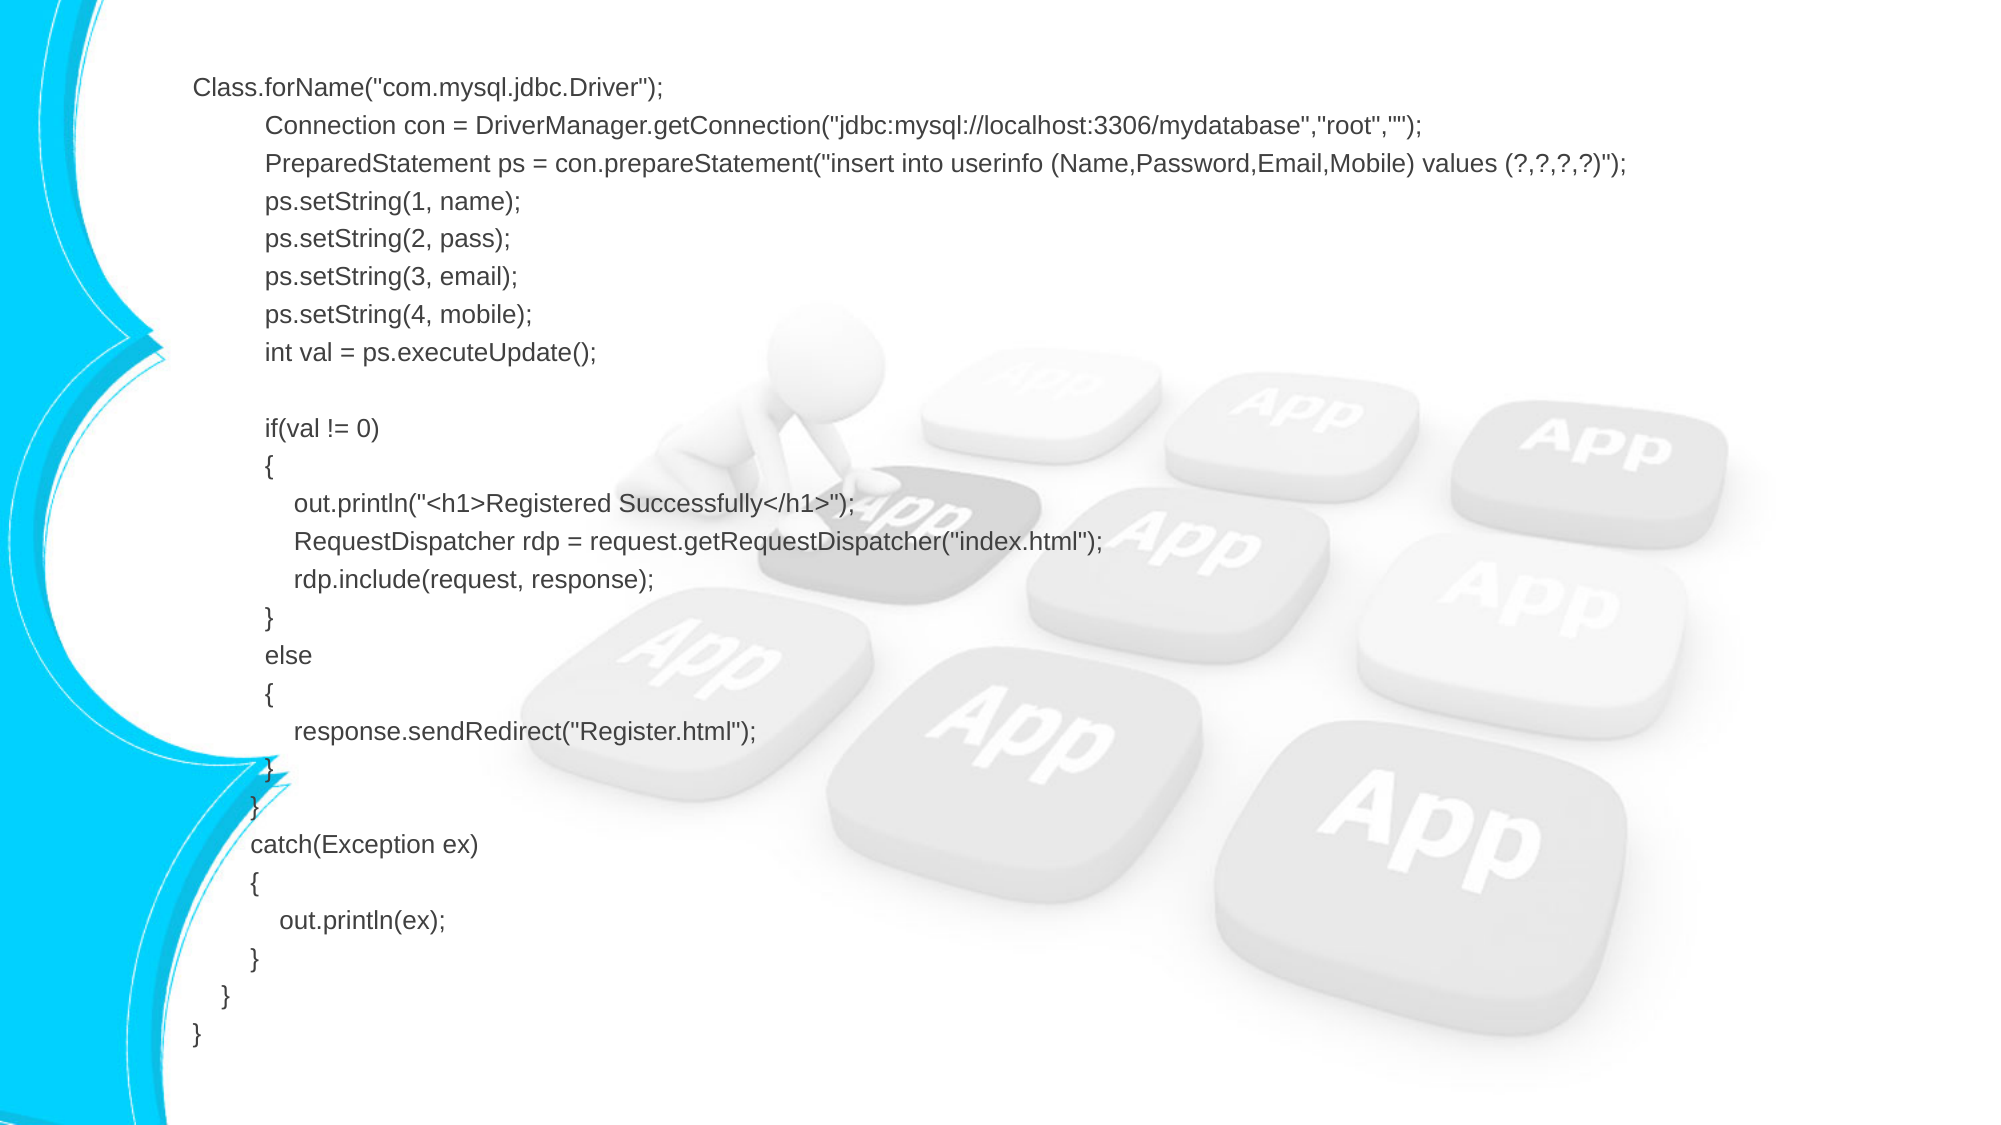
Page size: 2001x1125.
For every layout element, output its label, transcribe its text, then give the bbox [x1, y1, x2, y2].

picture [0, 1118, 15, 1125]
picture [73, 52, 77, 62]
list Class.forName("com.mysql.jdbc.Driver"); Connection con = DriverManager.getConnection("jdbc:mysql://localhost:3306/mydatabase","root",""); PreparedStatement ps = con.prepareStatement("insert into userinfo (Name,Password,Email,Mobile) values (?,?,?,?)"); ps.setString(1, name); ps.setString(2, pass); ps.setString(3, email); ps.setString(4, mobile); int val = ps.executeUpdate(); if(val != 0) { out.println("<h1>Registered Successfully</h1>"); RequestDispatcher rdp = request.getRequestDispatcher("index.html"); rdp.include(request, response); } else { response.sendRedirect("Register.html"); } } catch(Exception ex) { out.println(ex); } } } [177, 66, 1899, 1072]
picture [0, 0, 2001, 1125]
